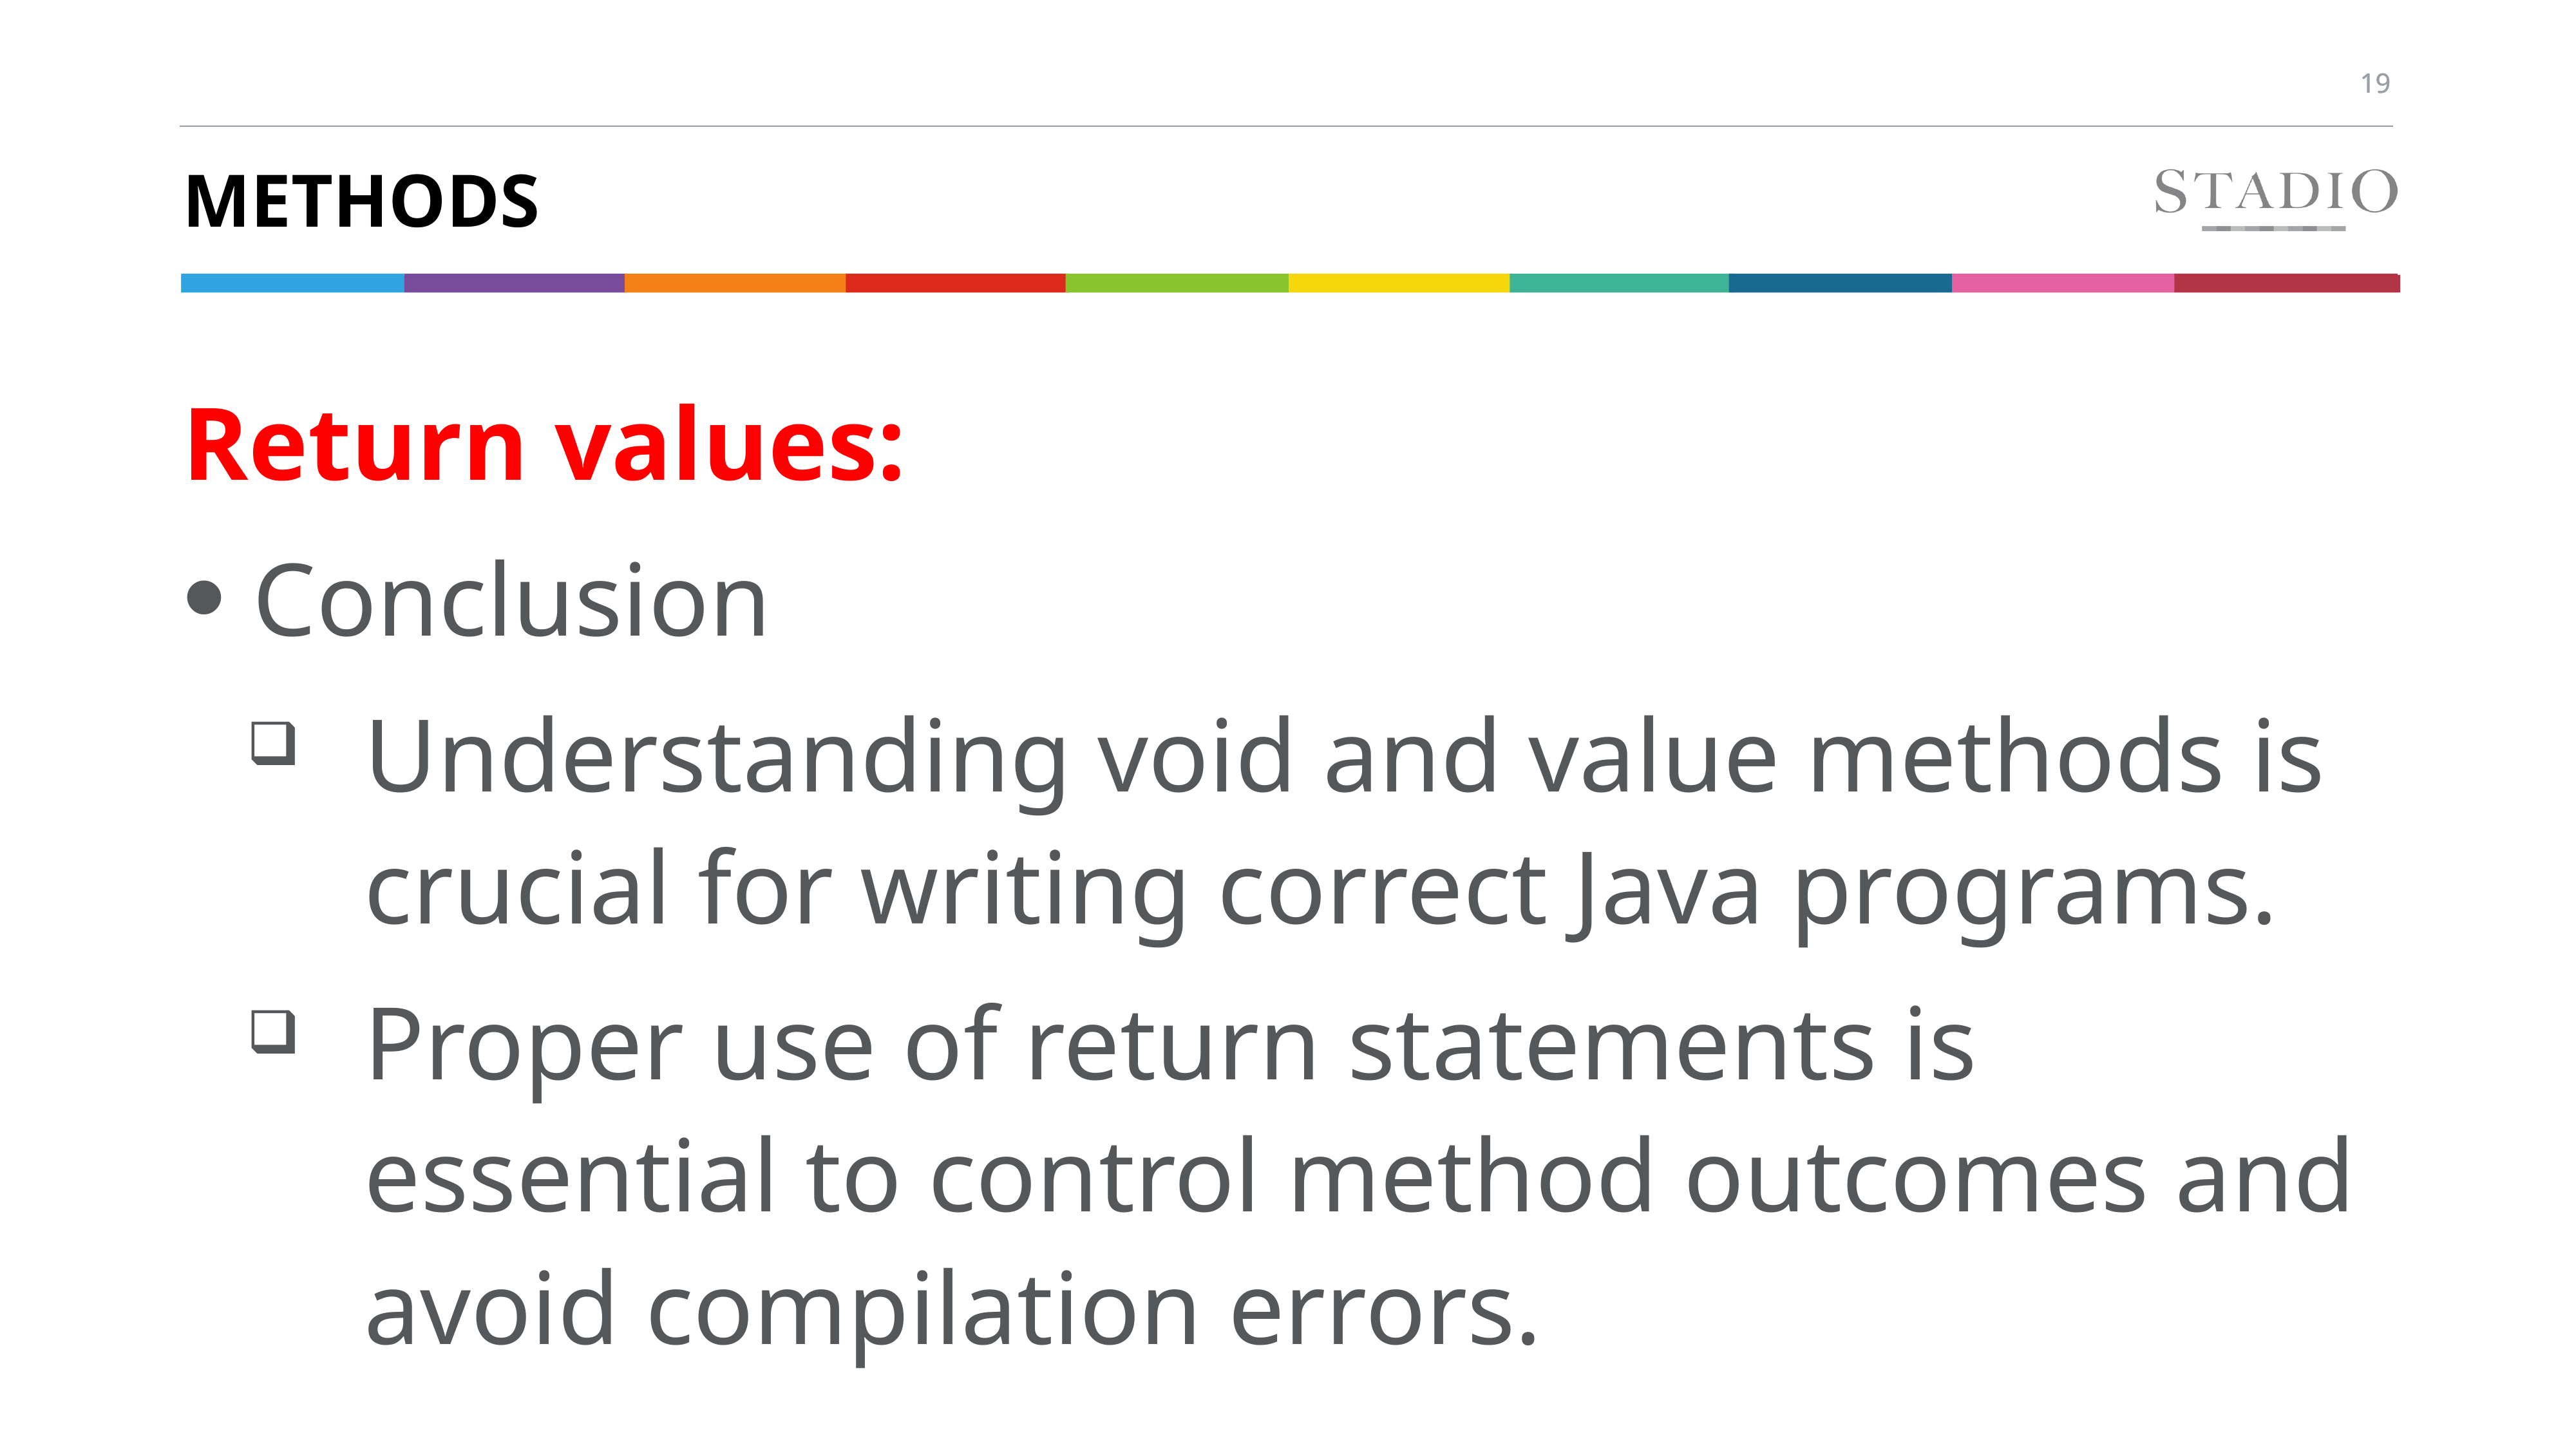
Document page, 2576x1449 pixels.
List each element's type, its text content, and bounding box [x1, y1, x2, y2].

list Return values: Conclusion Understanding void and value methods is crucial for writing correct Java programs. Proper use of return statements is essential to control method outcomes and avoid compilation errors. [182, 367, 2402, 1370]
title methods [182, 128, 2069, 131]
picture [2112, 126, 2441, 274]
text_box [181, 273, 2398, 293]
text_box [178, 131, 2398, 279]
